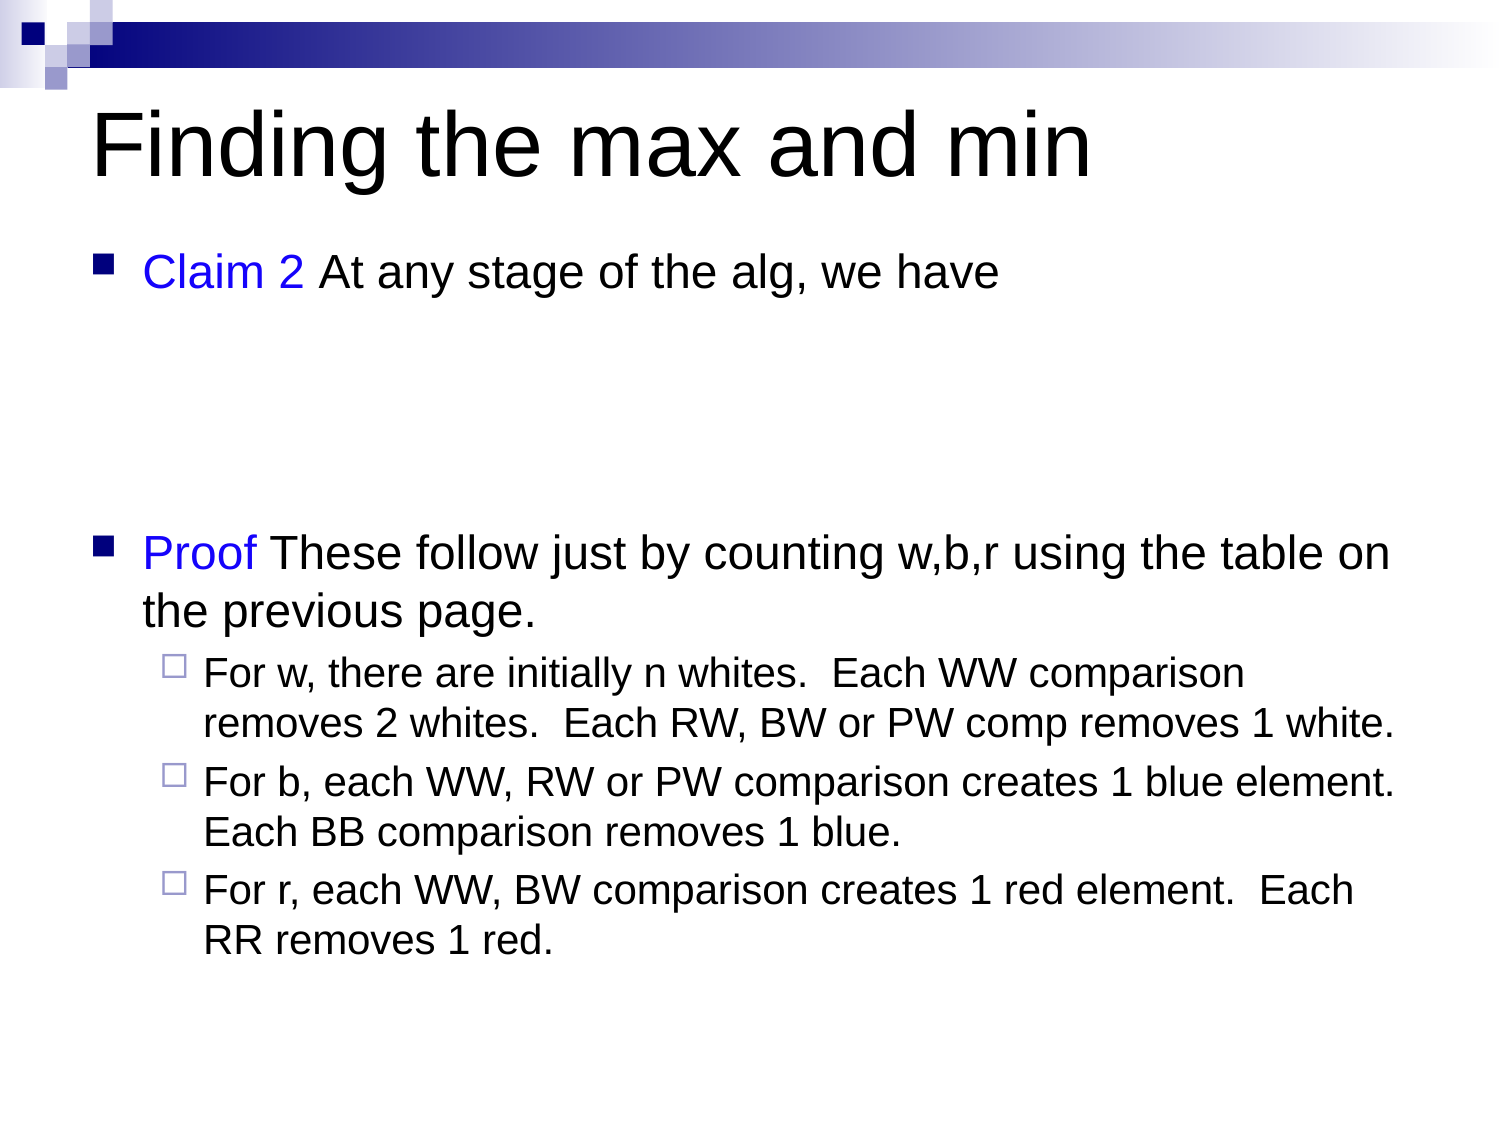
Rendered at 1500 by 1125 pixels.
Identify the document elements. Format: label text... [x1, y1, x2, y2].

title Finding the max and min [75, 75, 1425, 205]
